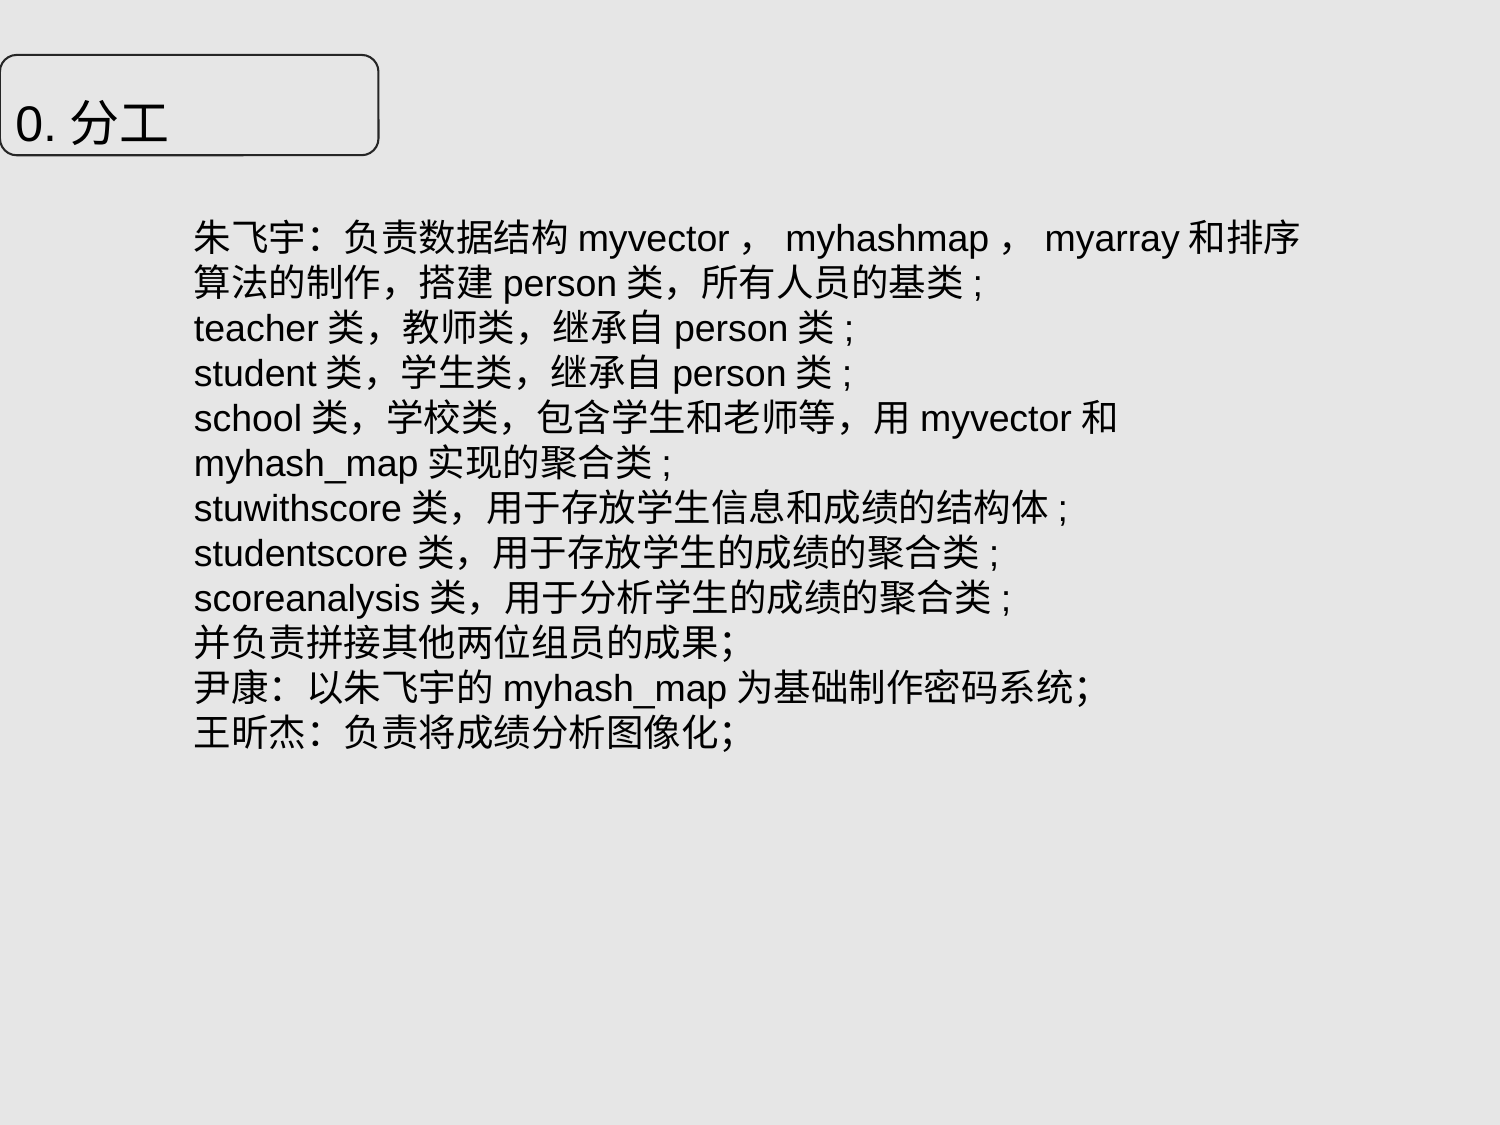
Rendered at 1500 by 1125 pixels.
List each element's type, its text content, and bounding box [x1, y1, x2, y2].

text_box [0, 54, 392, 156]
text_box 朱飞宇：负责数据结构myvector，myhashmap，myarray和排序算法的制作，搭建person类，所有人员的基类; teacher类，教师类，继承自person类; student类，学生类，继承自person类; school类，学校类，包含学生和老师等，用myvector和myhash_map实现的聚合类; stuwithscore类，用于存放学生信息和成绩的结构体; studentscore类，用于存放学生的成绩的聚合类; scoreanalysis类，用于分析学生的成绩的聚合类; 并负责拼接其他两位组员的成果； 尹康：以朱飞宇的myhash_map为基础制作密码系统； 王昕杰：负责将成绩分析图像化； [179, 206, 1336, 1117]
